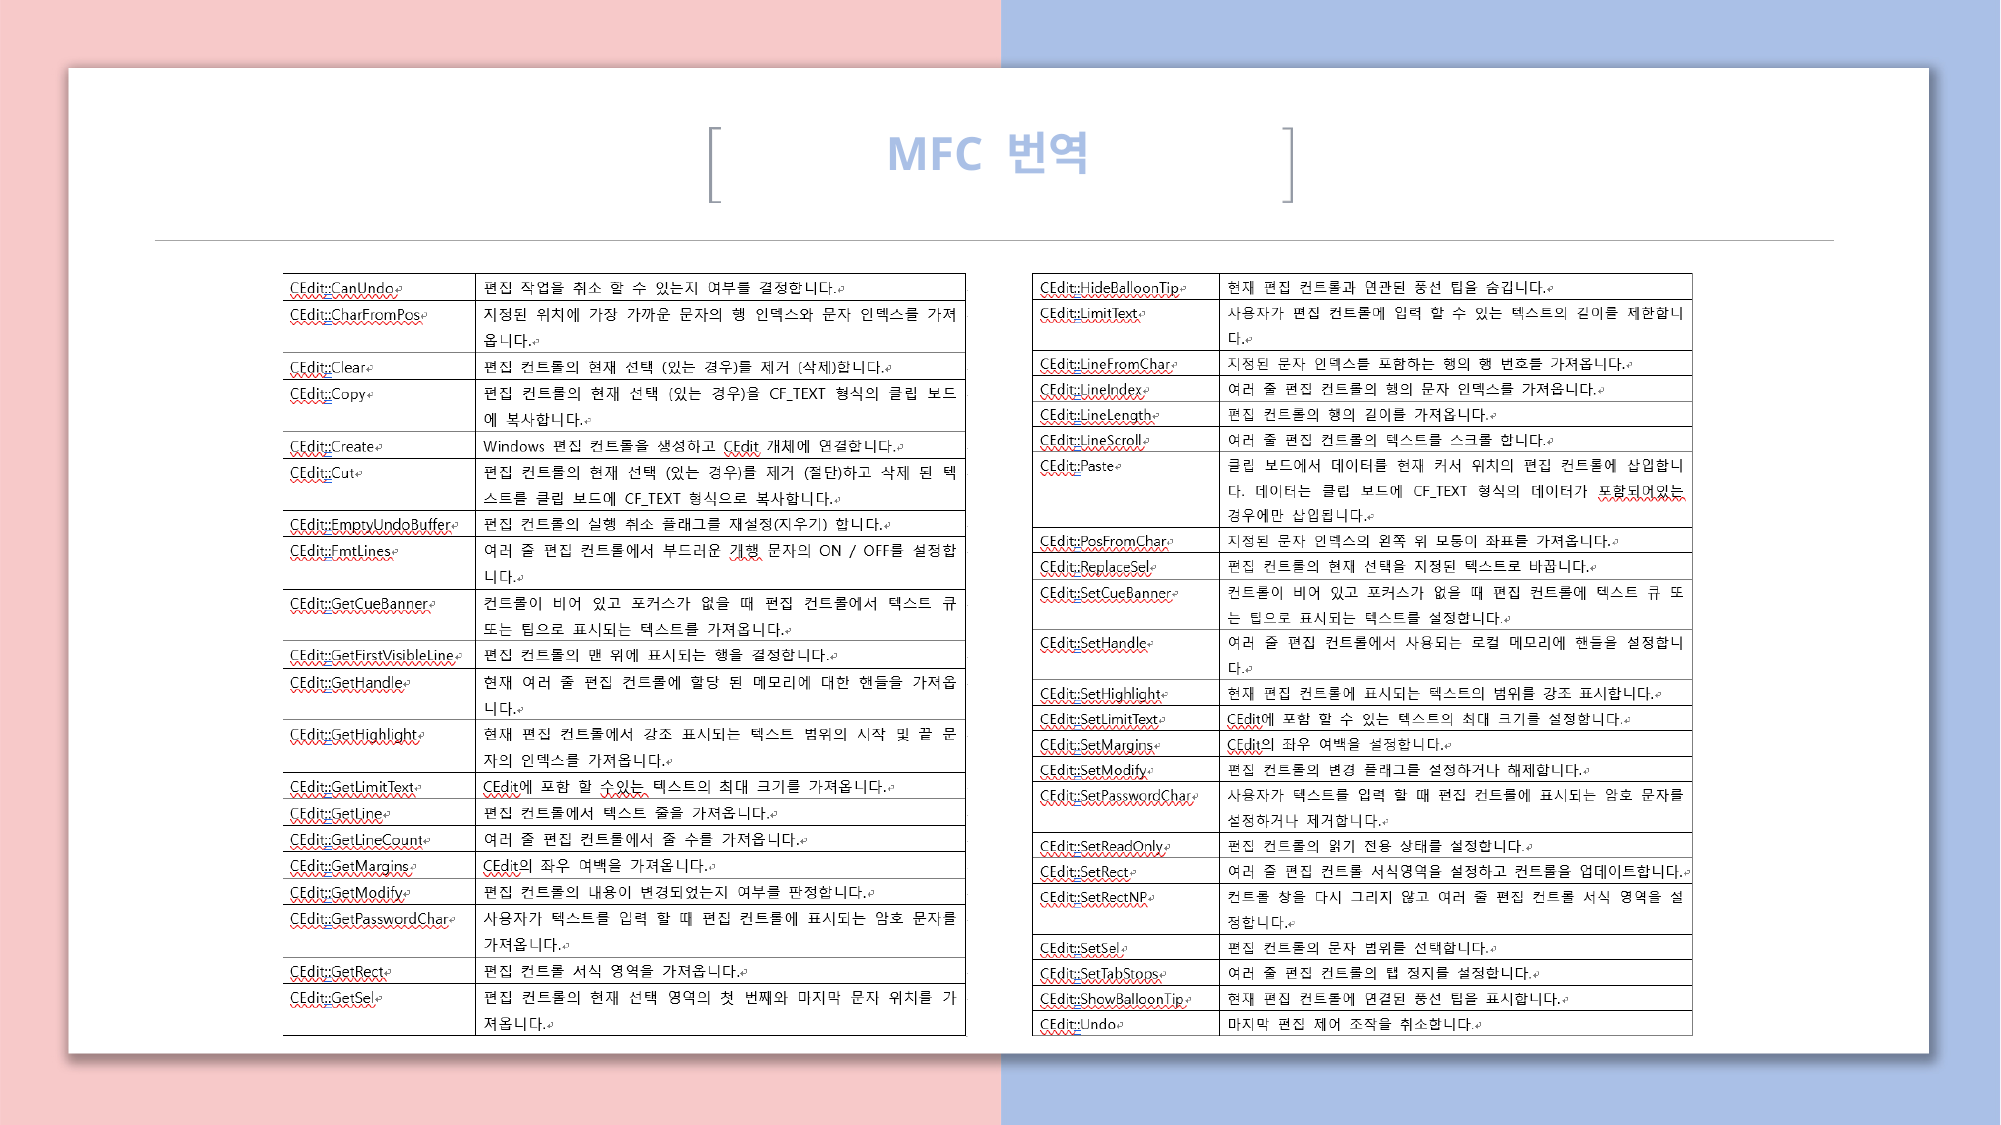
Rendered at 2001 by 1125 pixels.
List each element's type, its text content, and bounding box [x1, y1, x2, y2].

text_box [709, 127, 1293, 203]
text_box MFC 번역 [363, 102, 1639, 209]
picture [0, 0, 2001, 1125]
